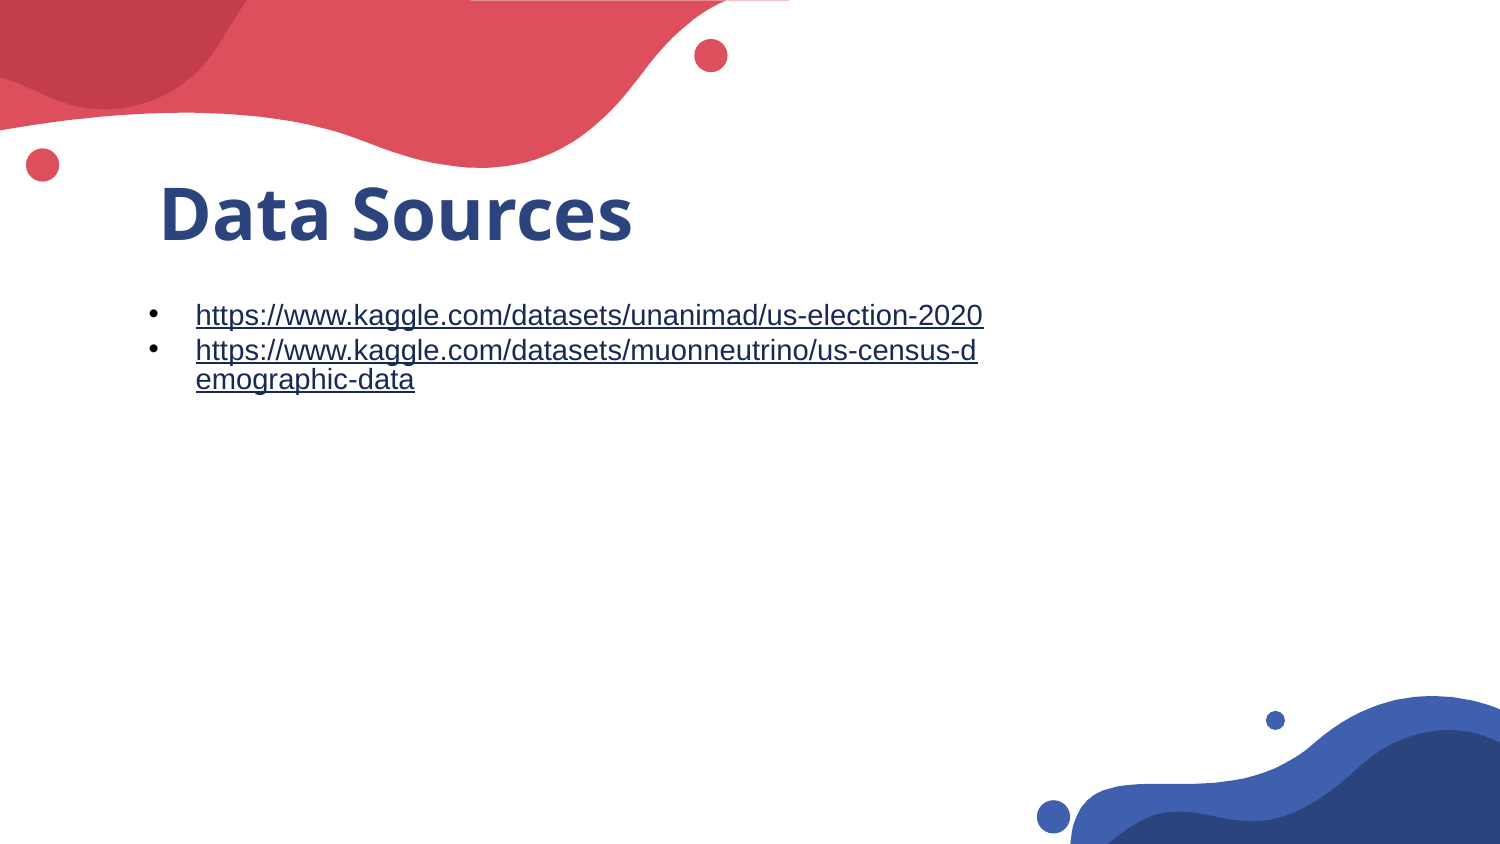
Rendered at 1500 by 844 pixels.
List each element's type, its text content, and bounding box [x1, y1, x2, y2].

text_box https://www.kaggle.com/datasets/unanimad/us-election-2020 https://www.kaggle.com/datasets/muonneutrino/us-census-demographic-data [133, 271, 1008, 392]
text_box Data Sources [0, 151, 833, 272]
